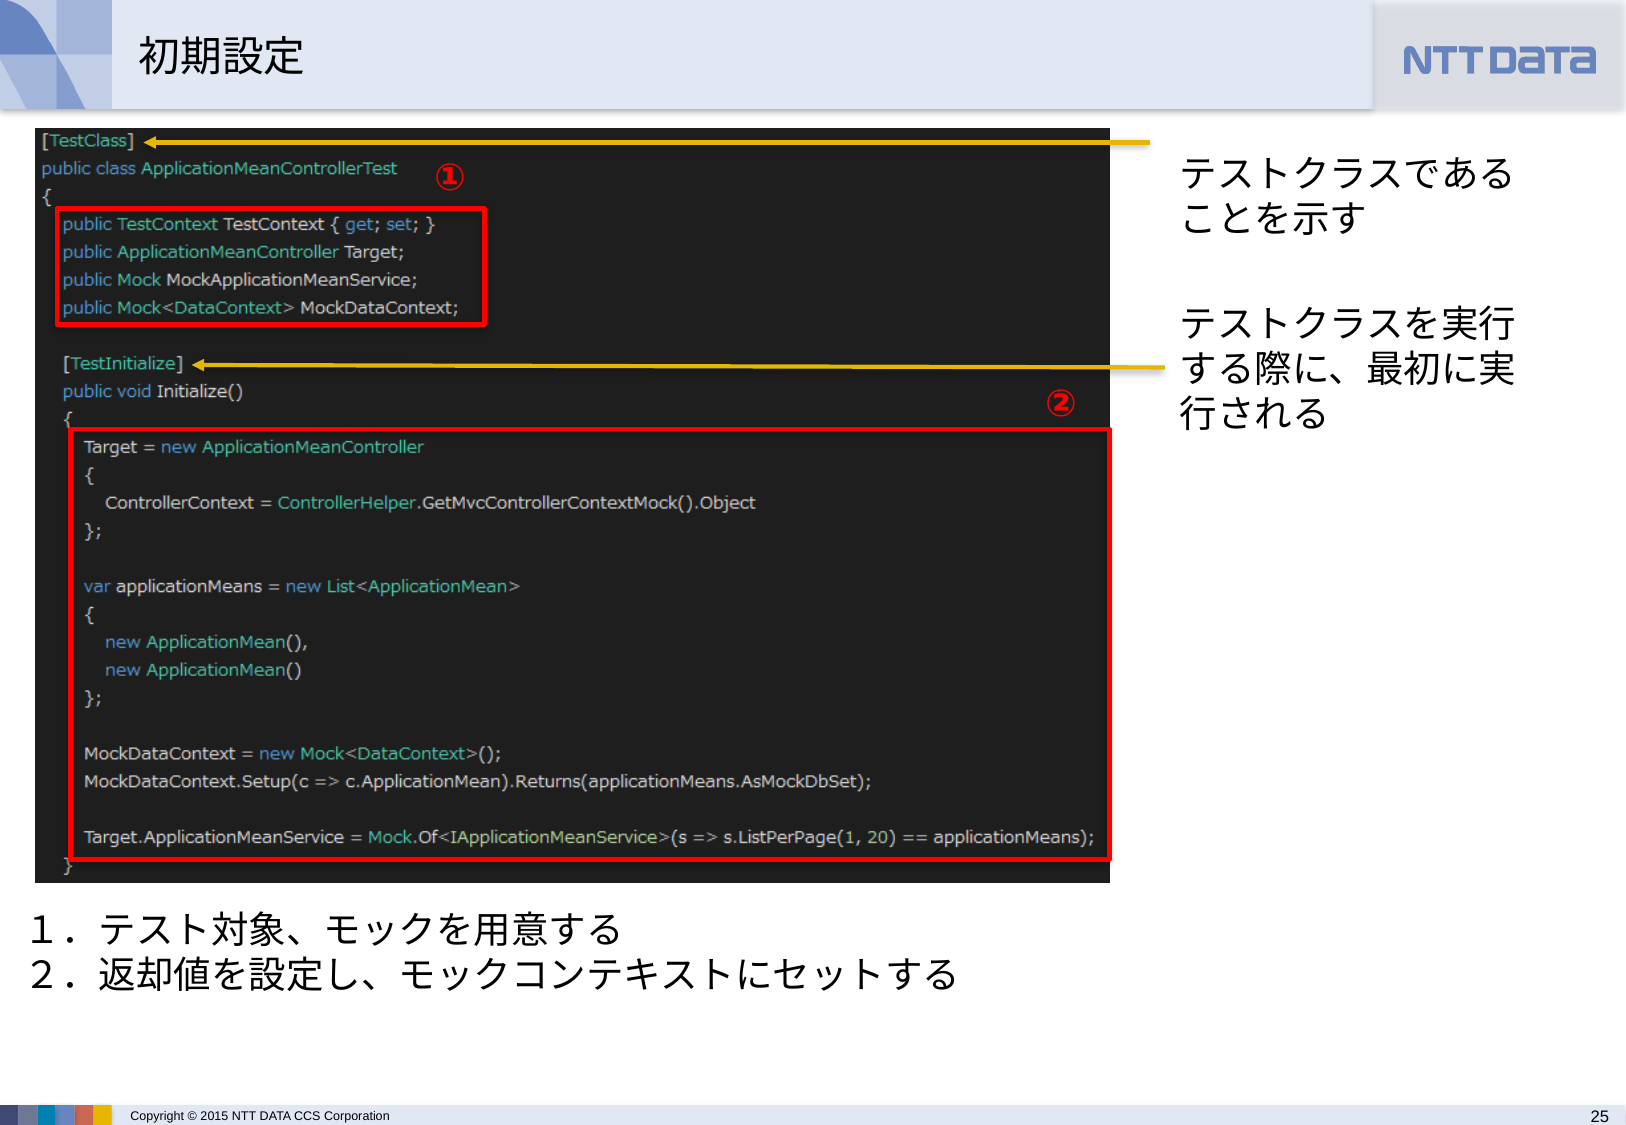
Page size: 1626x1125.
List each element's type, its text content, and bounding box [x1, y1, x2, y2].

picture [35, 128, 1110, 884]
text_box テストクラスであることを示す [1164, 142, 1568, 248]
picture [1404, 46, 1596, 74]
title 初期設定 [110, 0, 1363, 110]
text_box １．テスト対象、モックを用意する ２．返却値を設定し、モックコンテキストにセットする [8, 898, 975, 1004]
picture [0, 0, 110, 109]
text_box テストクラスを実行する際に、最初に実行される [1164, 292, 1568, 443]
